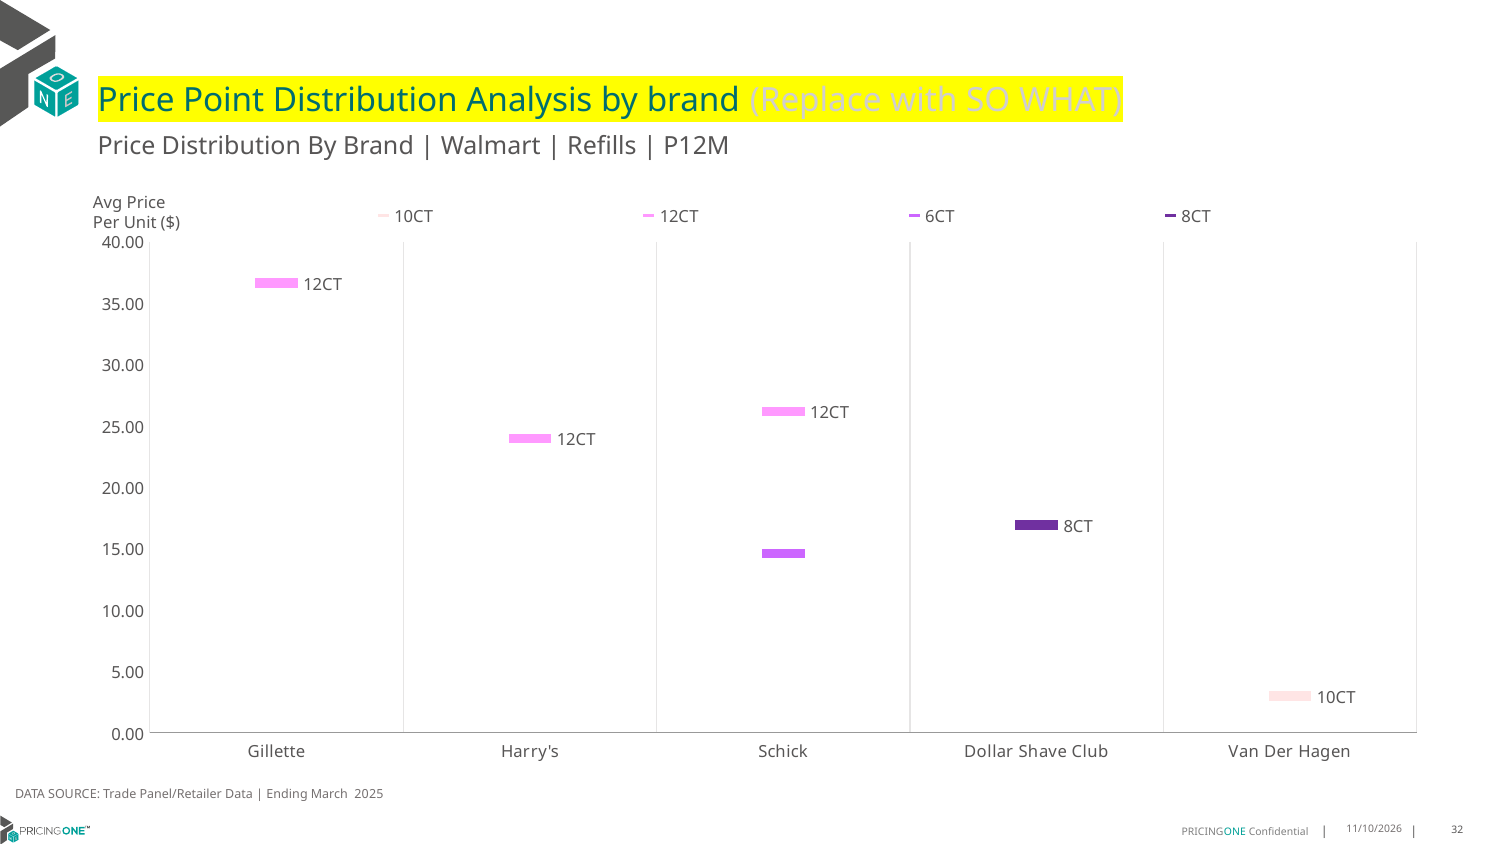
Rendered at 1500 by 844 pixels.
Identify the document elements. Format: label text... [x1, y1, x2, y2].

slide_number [1325, 815, 1417, 844]
chart [88, 185, 1418, 776]
slide_number 32 [1417, 815, 1479, 844]
title Price Point Distribution Analysis by brand (Replace with SO WHAT) [82, 0, 1418, 127]
list DATA SOURCE: Trade Panel/Retailer Data | Ending March 2025 [0, 776, 750, 814]
list Price Distribution By Brand | Walmart | Refills | P12M [82, 127, 1418, 186]
